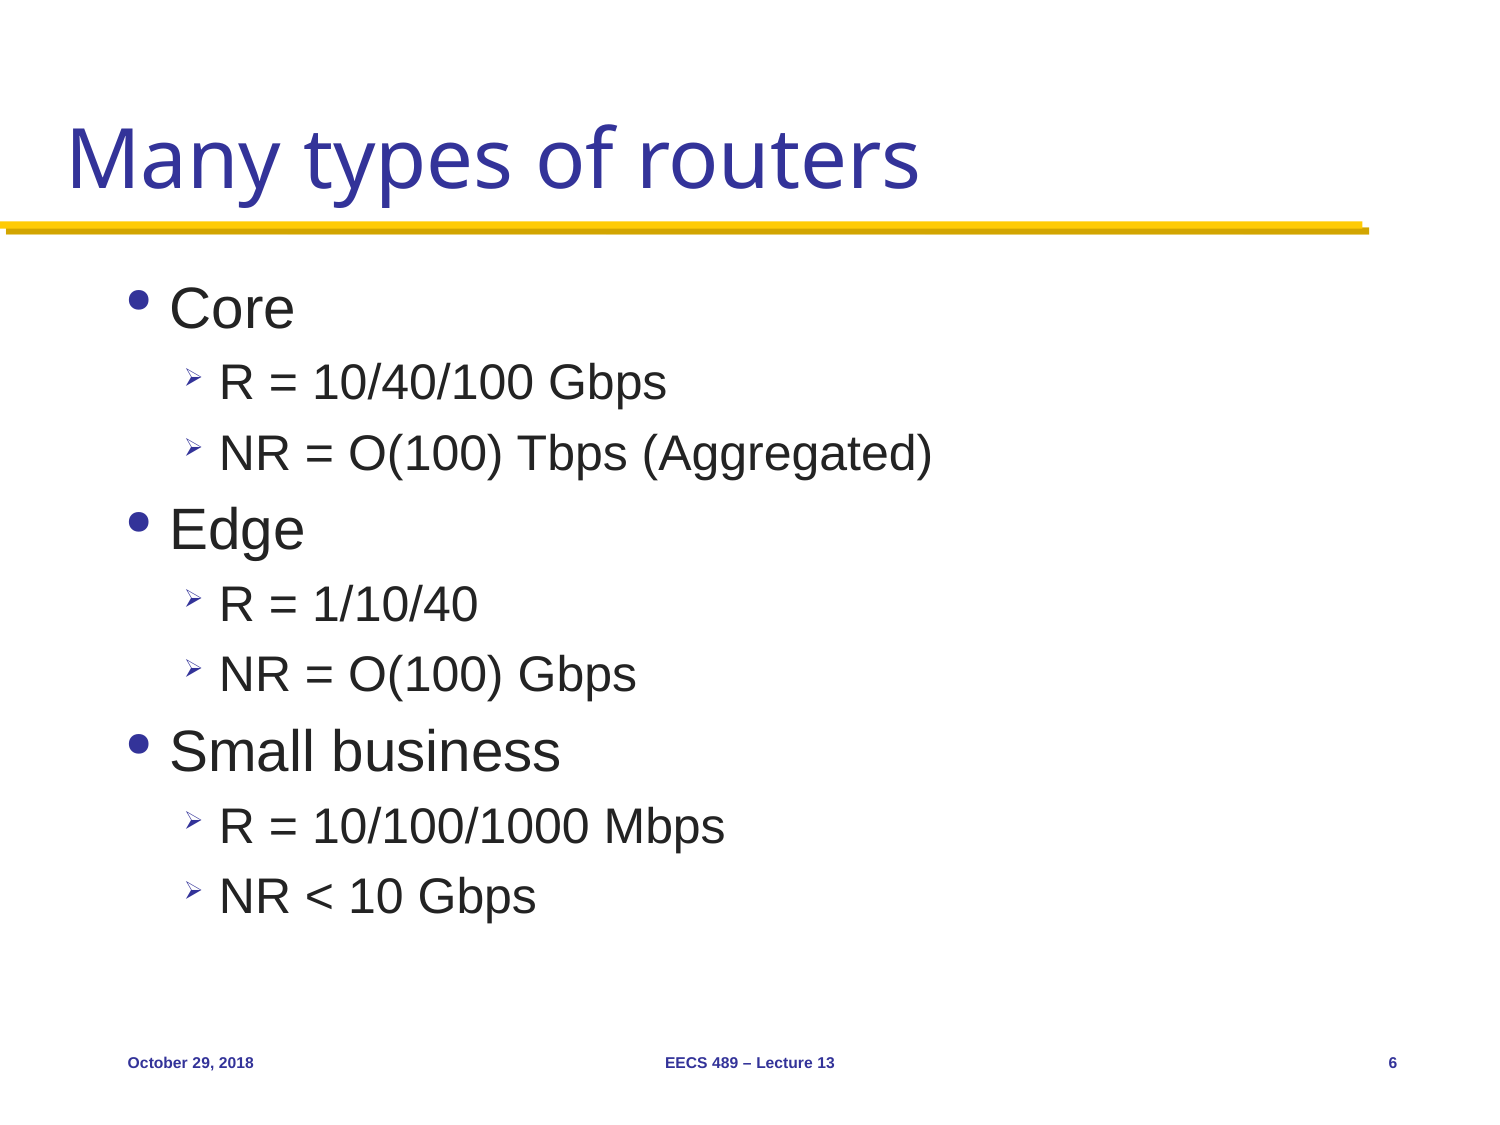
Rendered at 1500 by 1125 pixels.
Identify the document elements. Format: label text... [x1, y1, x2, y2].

slide_number 6 [1312, 1024, 1413, 1101]
footer EECS 489 – Lecture 13 [512, 1024, 988, 1101]
list Core R = 10/40/100 Gbps NR = O(100) Tbps (Aggregated) Edge R = 1/10/40 NR = O(100) Gbps Small business R = 10/100/1000 Mbps NR < 10 Gbps [112, 262, 1413, 988]
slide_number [112, 1024, 426, 1101]
title Many types of routers [49, 24, 1451, 213]
